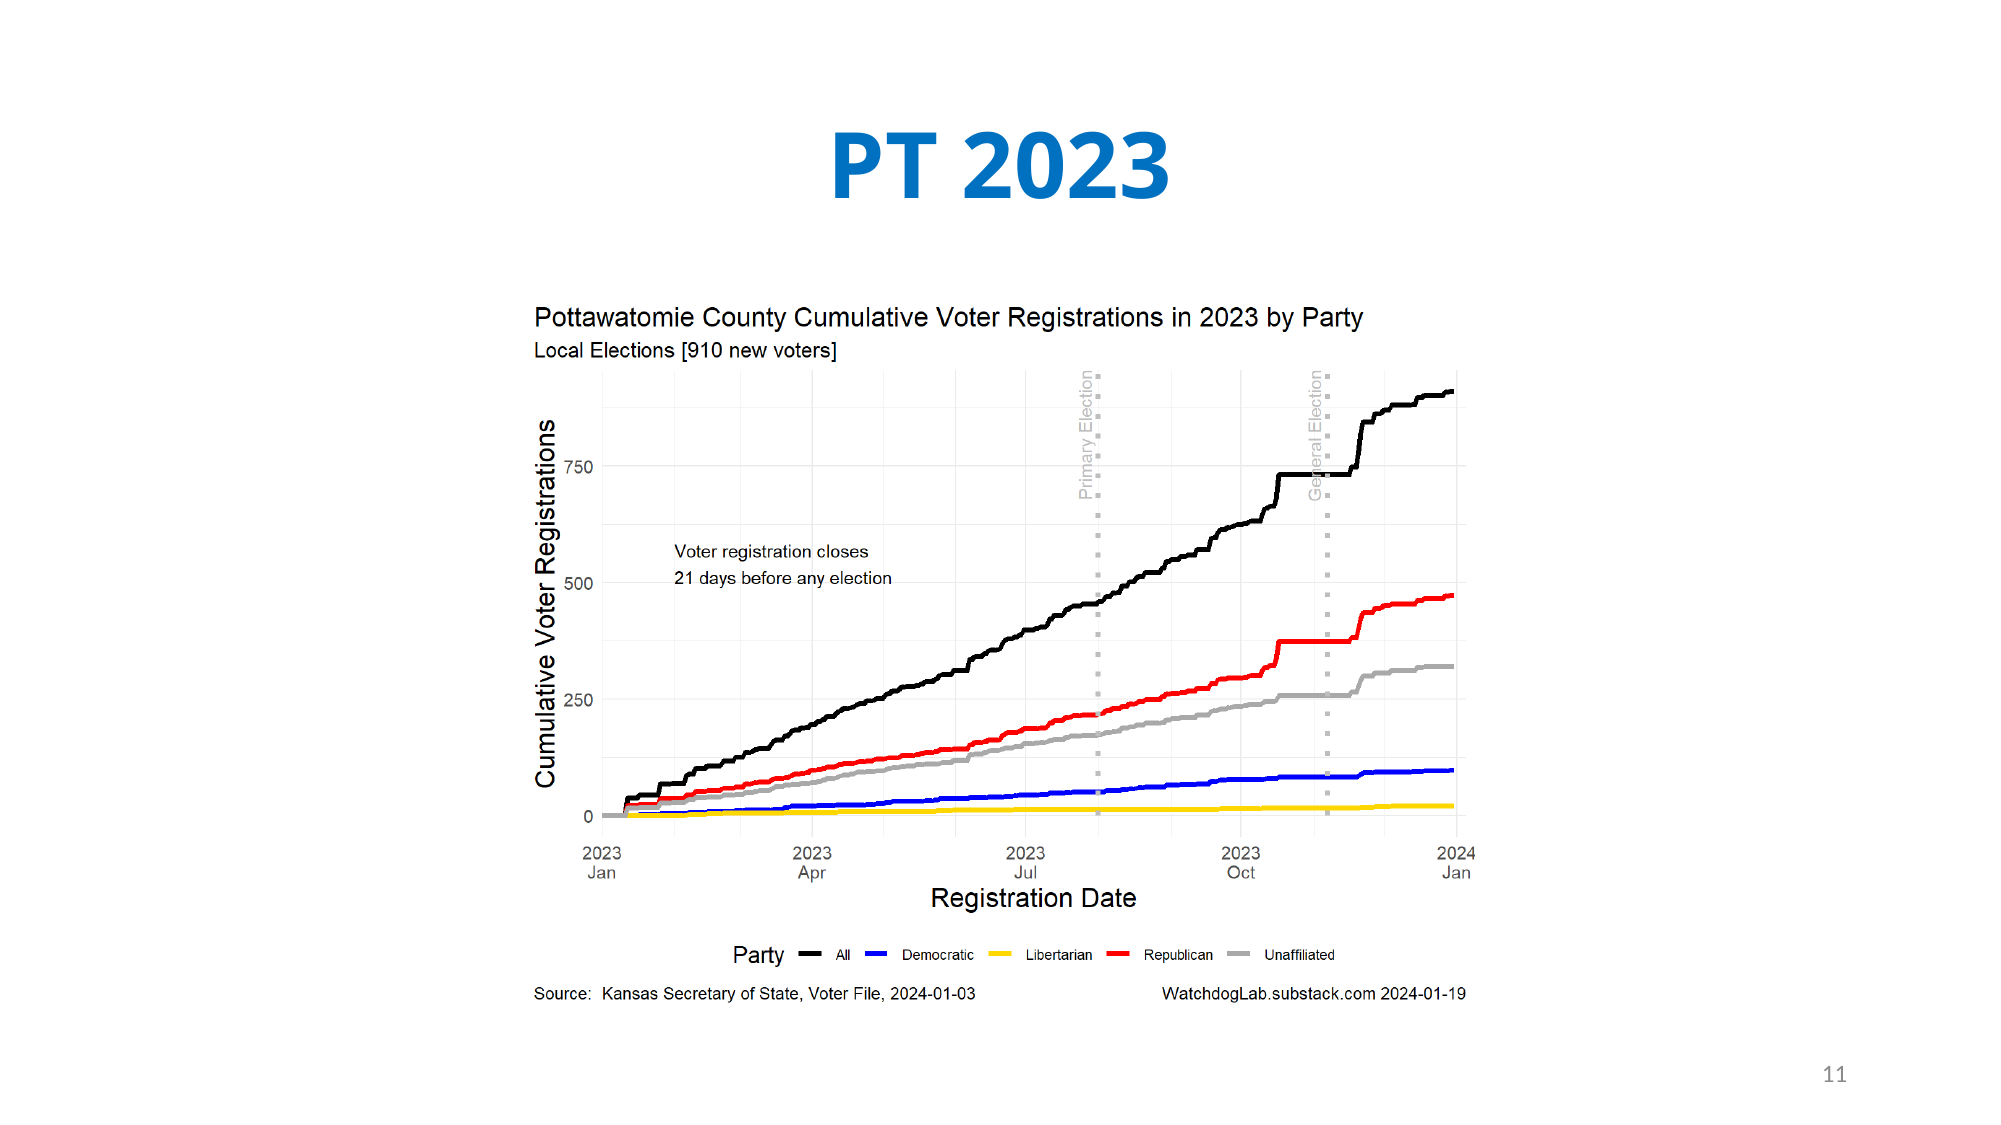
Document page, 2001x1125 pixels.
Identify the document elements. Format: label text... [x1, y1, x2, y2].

title PT 2023 [137, 59, 1863, 278]
slide_number ‹#› [1412, 1042, 1863, 1103]
picture [524, 297, 1475, 1011]
